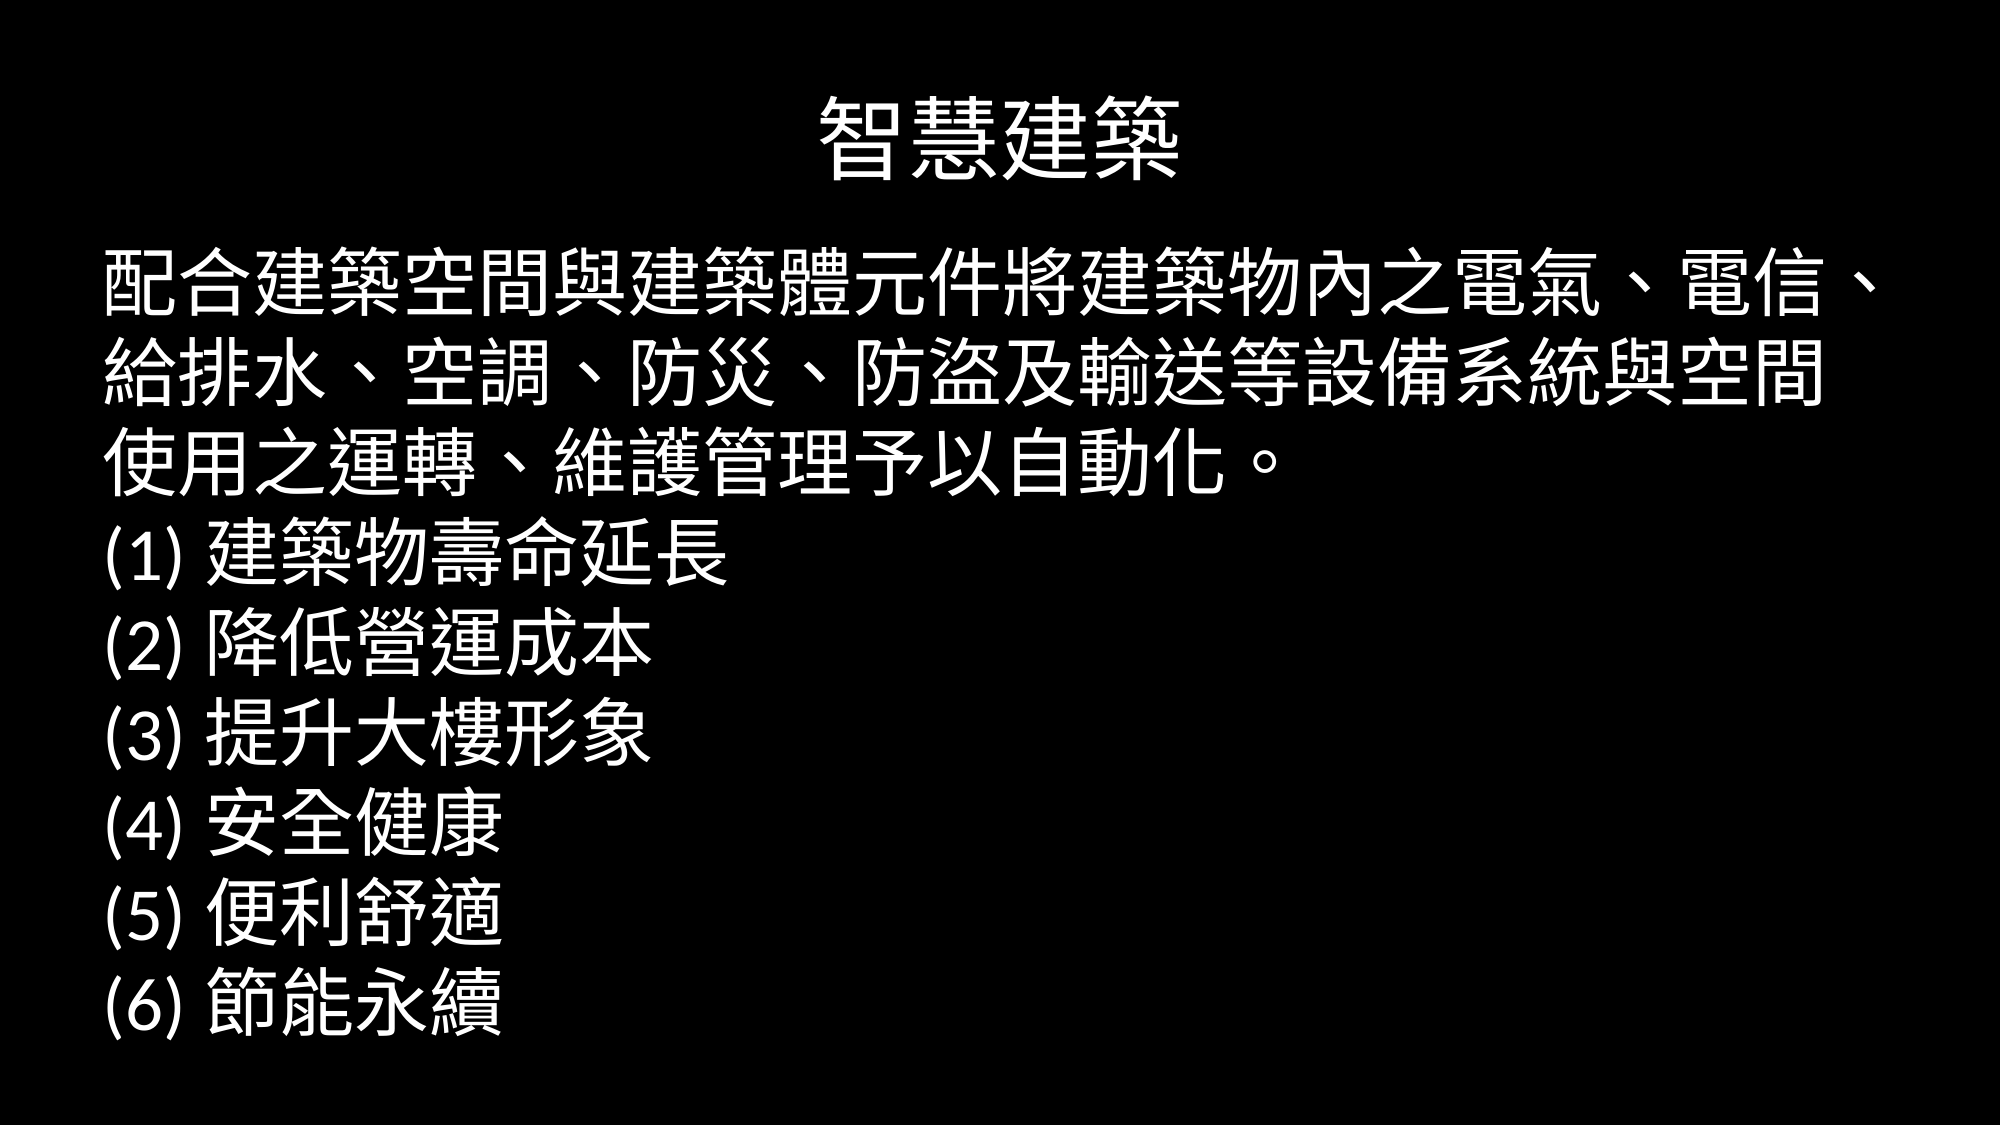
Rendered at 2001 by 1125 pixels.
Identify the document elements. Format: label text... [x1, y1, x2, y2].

text_box 配合建築空間與建築體元件將建築物內之電氣、電信、給排⽔、空調、防災、防盜及輸送等設備系統與空間使⽤之運轉、維護管理予以⾃動化。 (1)建築物壽命延⻑ (2)降低營運成本 (3)提升⼤樓形象 (4)安全健康 (5)便利舒適 (6)節能永續 [88, 227, 1912, 1053]
title 智慧建築 [137, 59, 1863, 227]
